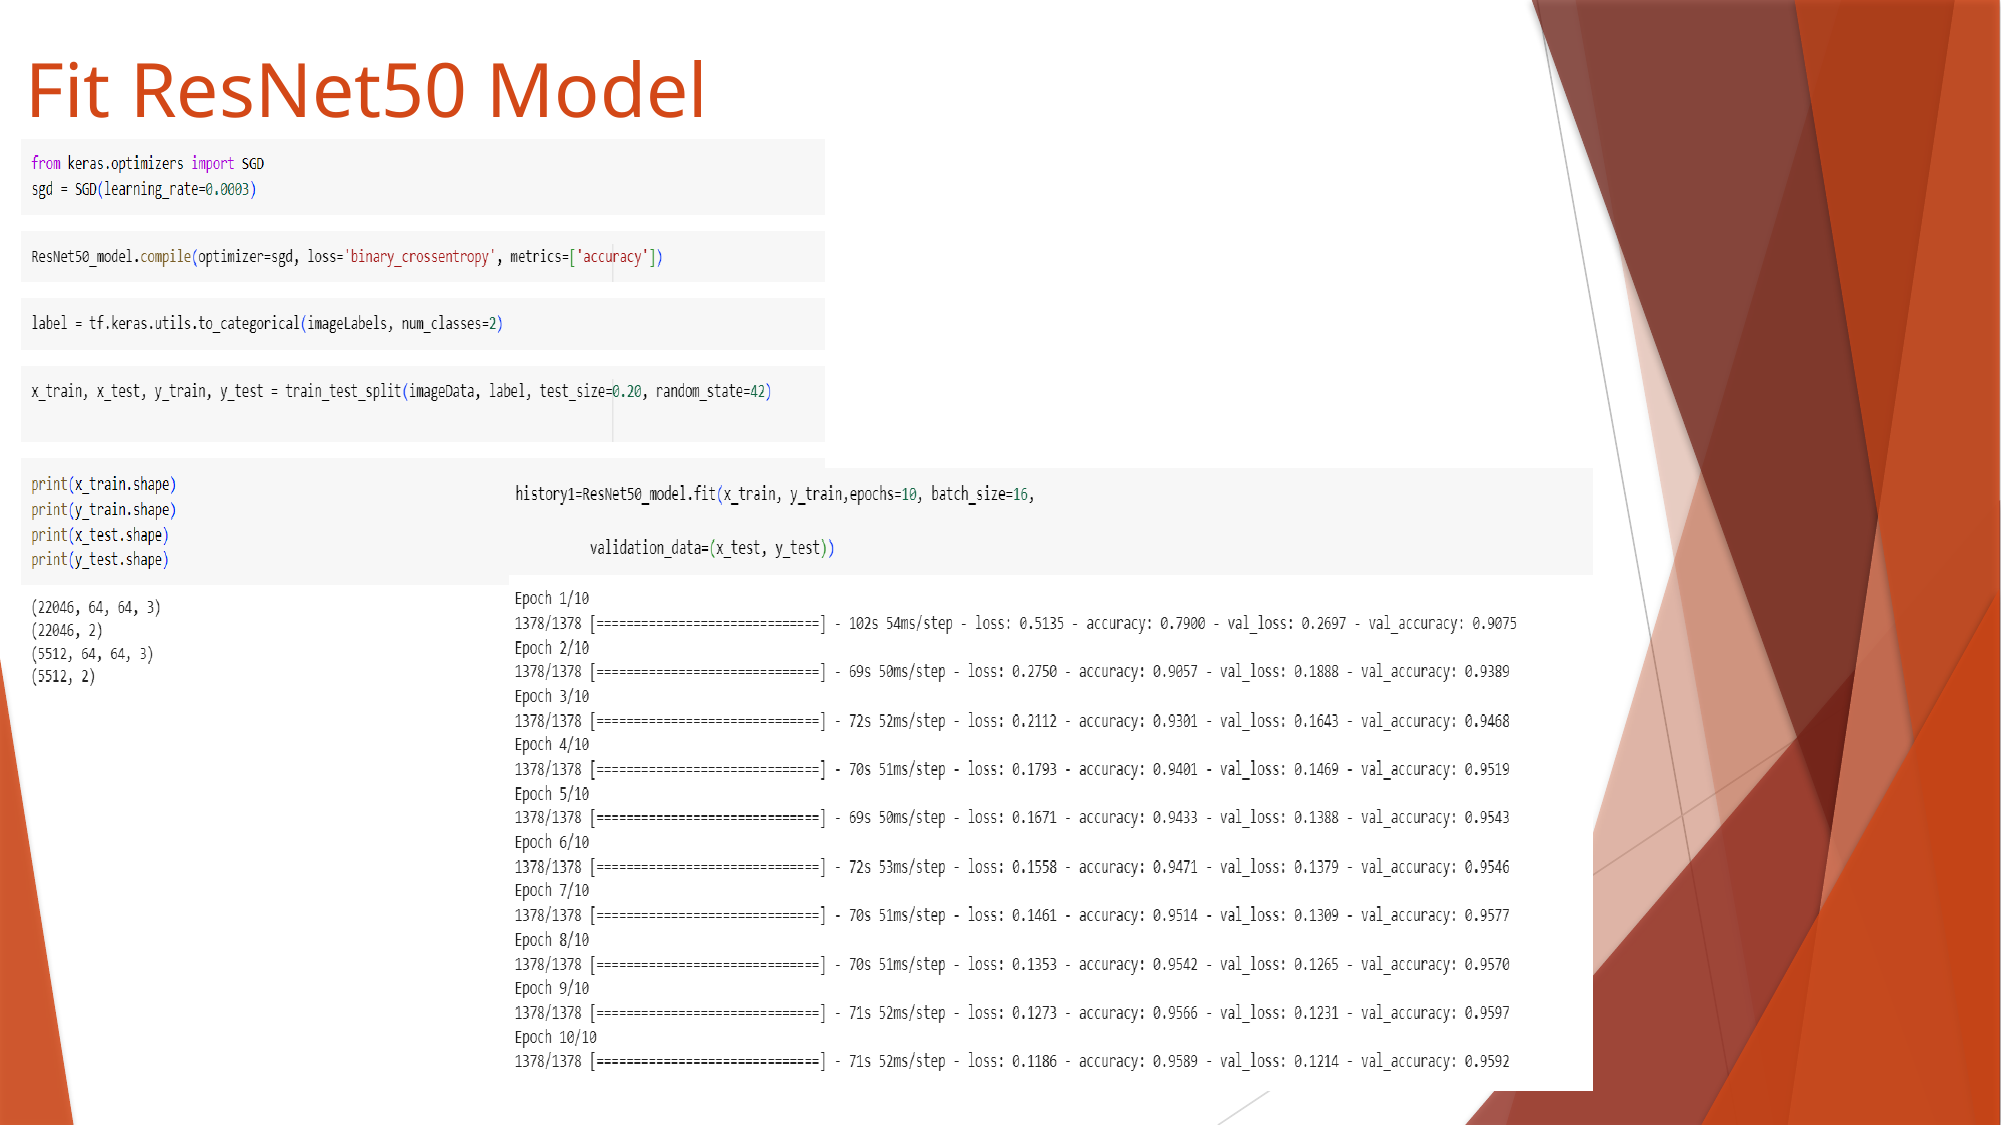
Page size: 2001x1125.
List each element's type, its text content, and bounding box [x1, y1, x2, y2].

picture [508, 467, 1593, 1091]
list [21, 137, 826, 701]
title Fit ResNet50 Model [10, 34, 1113, 177]
